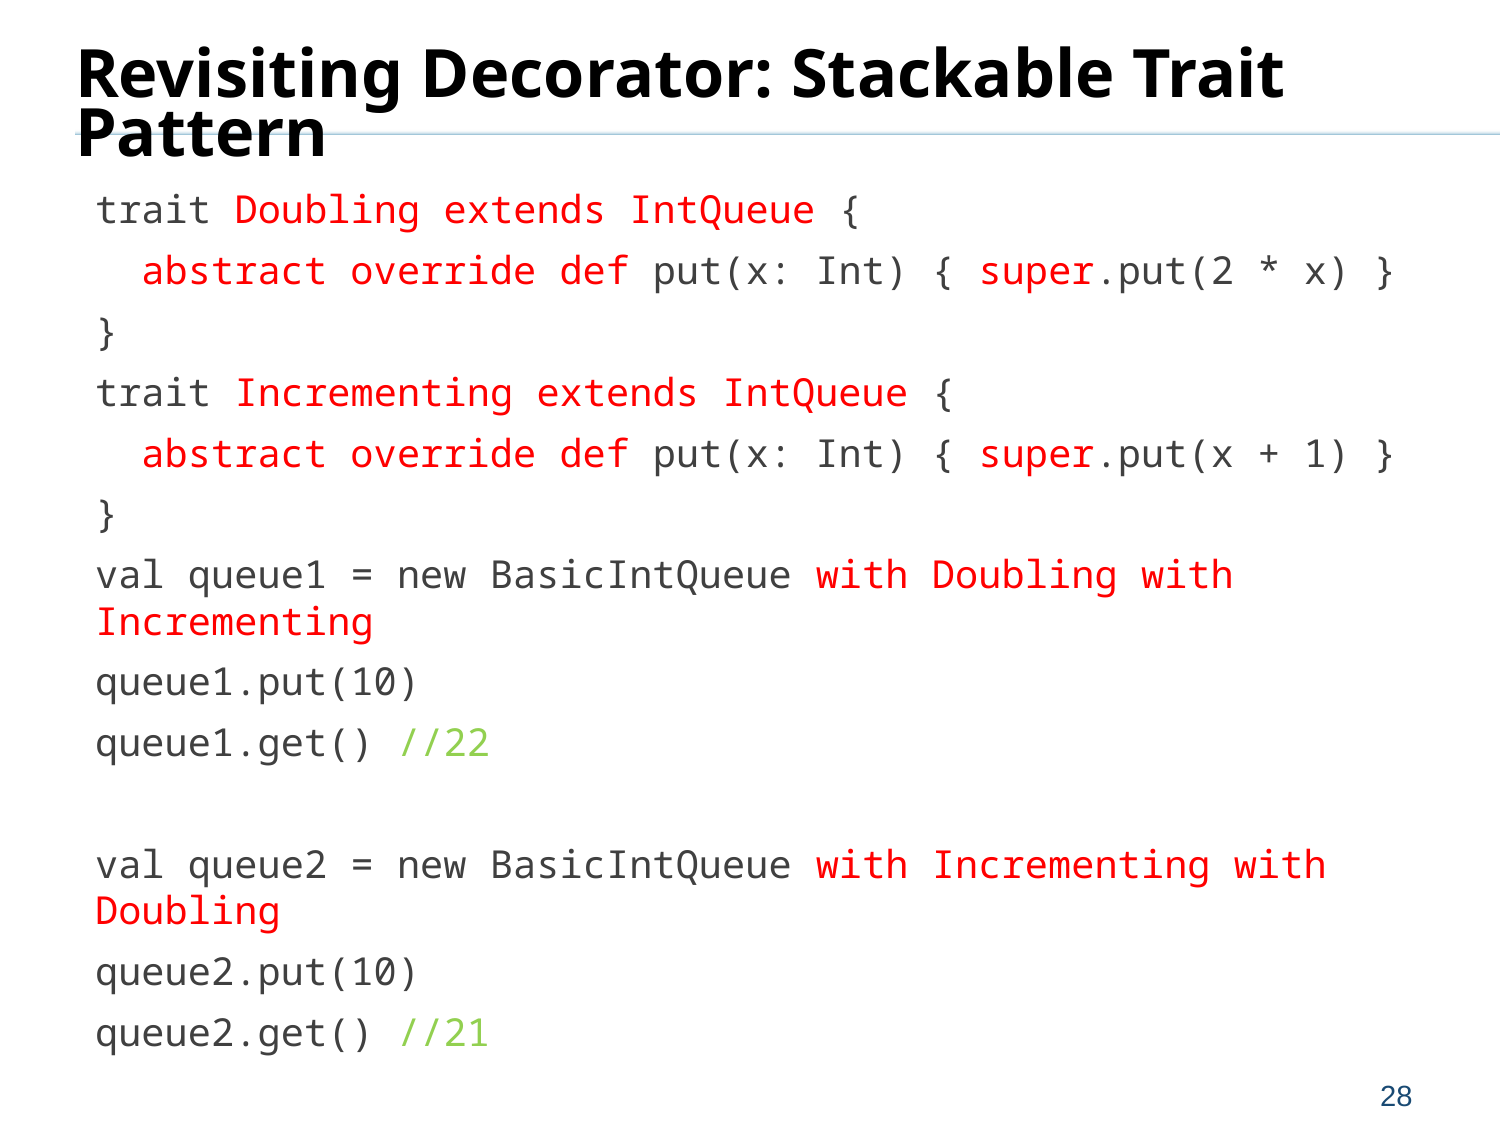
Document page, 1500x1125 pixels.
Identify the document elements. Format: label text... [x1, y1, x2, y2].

list trait Doubling extends IntQueue { abstract override def put(x: Int) { super.put(2 * x) } } trait Incrementing extends IntQueue { abstract override def put(x: Int) { super.put(x + 1) } } val queue1 = new BasicIntQueue with Doubling with Incrementing queue1.put(10) queue1.get() //22 val queue2 = new BasicIntQueue with Incrementing with Doubling queue2.put(10) queue2.get() //21 [80, 177, 1495, 1065]
slide_number 28 [1348, 1065, 1428, 1125]
title Revisiting Decorator: Stackable Trait Pattern [75, 45, 1500, 135]
